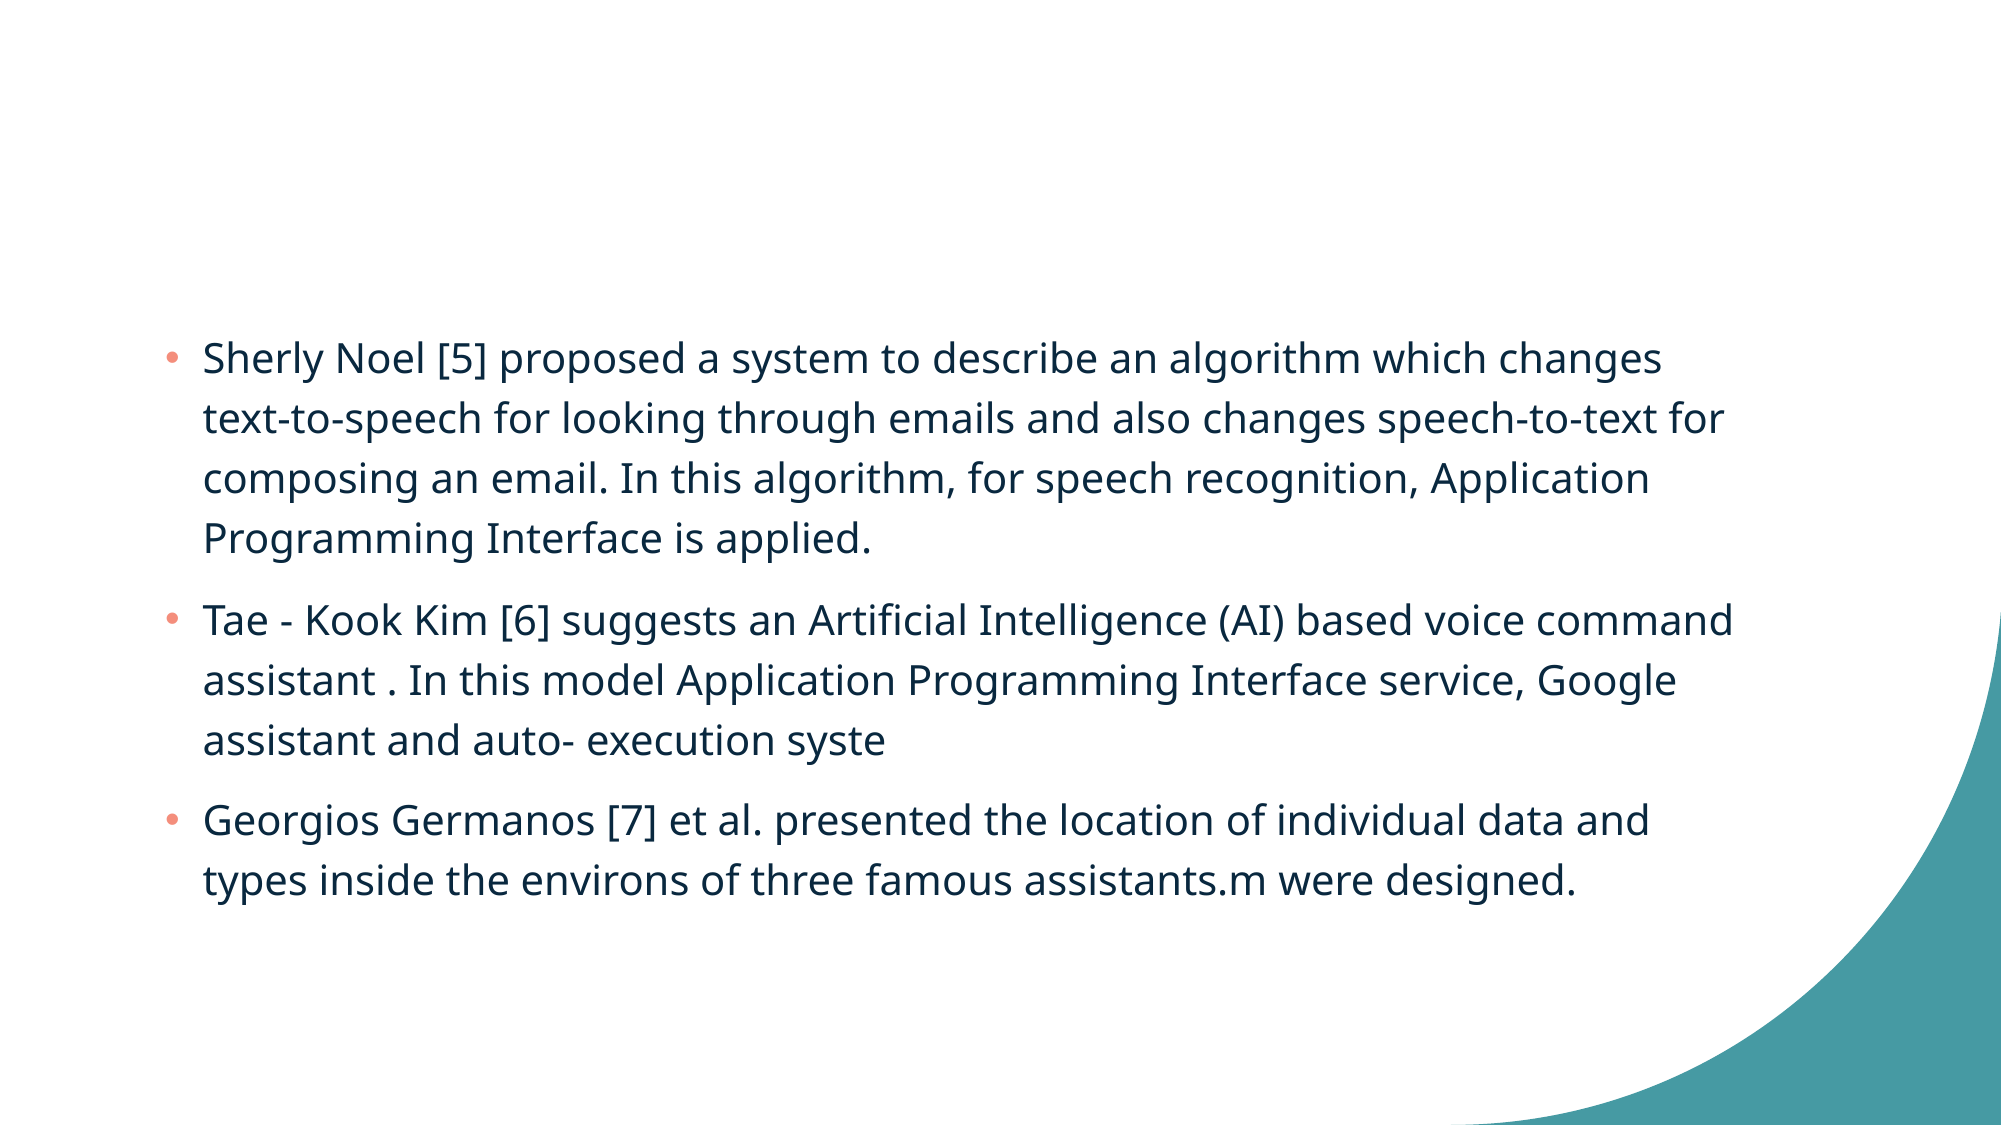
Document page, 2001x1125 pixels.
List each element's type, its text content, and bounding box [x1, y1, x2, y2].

list Sherly Noel [5] proposed a system to describe an algorithm which changes text-to-speech for looking through emails and also changes speech-to-text for composing an email. In this algorithm, for speech recognition, Application Programming Interface is applied. Tae - Kook Kim [6] suggests an Artificial Intelligence (AI) based voice command assistant . In this model Application Programming Interface service, Google assistant and auto- execution syste Georgios Germanos [7] et al. presented the location of individual data and types inside the environs of three famous assistants.m were designed. [150, 314, 1777, 992]
